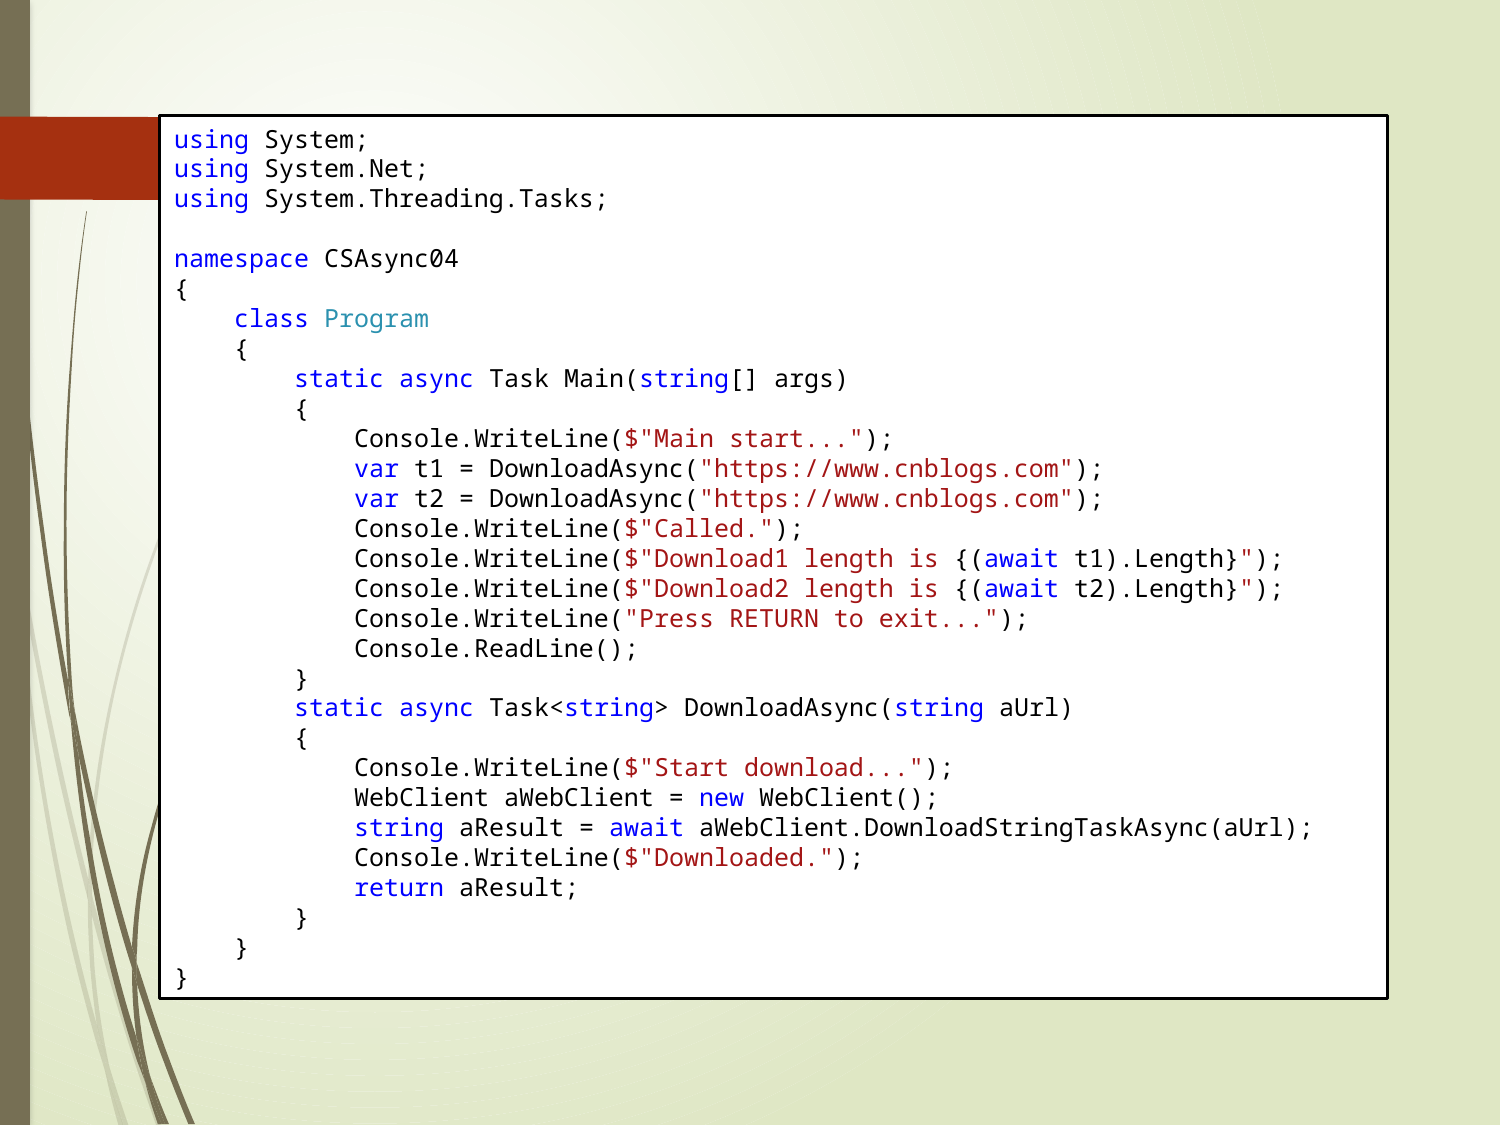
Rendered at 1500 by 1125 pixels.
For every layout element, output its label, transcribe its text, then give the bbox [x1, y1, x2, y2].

text_box using System; using System.Net; using System.Threading.Tasks; namespace CSAsync04 { class Program { static async Task Main(string[] args) { Console.WriteLine($"Main start..."); var t1 = DownloadAsync("https://www.cnblogs.com"); var t2 = DownloadAsync("https://www.cnblogs.com"); Console.WriteLine($"Called."); Console.WriteLine($"Download1 length is {(await t1).Length}"); Console.WriteLine($"Download2 length is {(await t2).Length}"); Console.WriteLine("Press RETURN to exit..."); Console.ReadLine(); } static async Task<string> DownloadAsync(string aUrl) { Console.WriteLine($"Start download..."); WebClient aWebClient = new WebClient(); string aResult = await aWebClient.DownloadStringTaskAsync(aUrl); Console.WriteLine($"Downloaded."); return aResult; } } } [158, 114, 1389, 1000]
